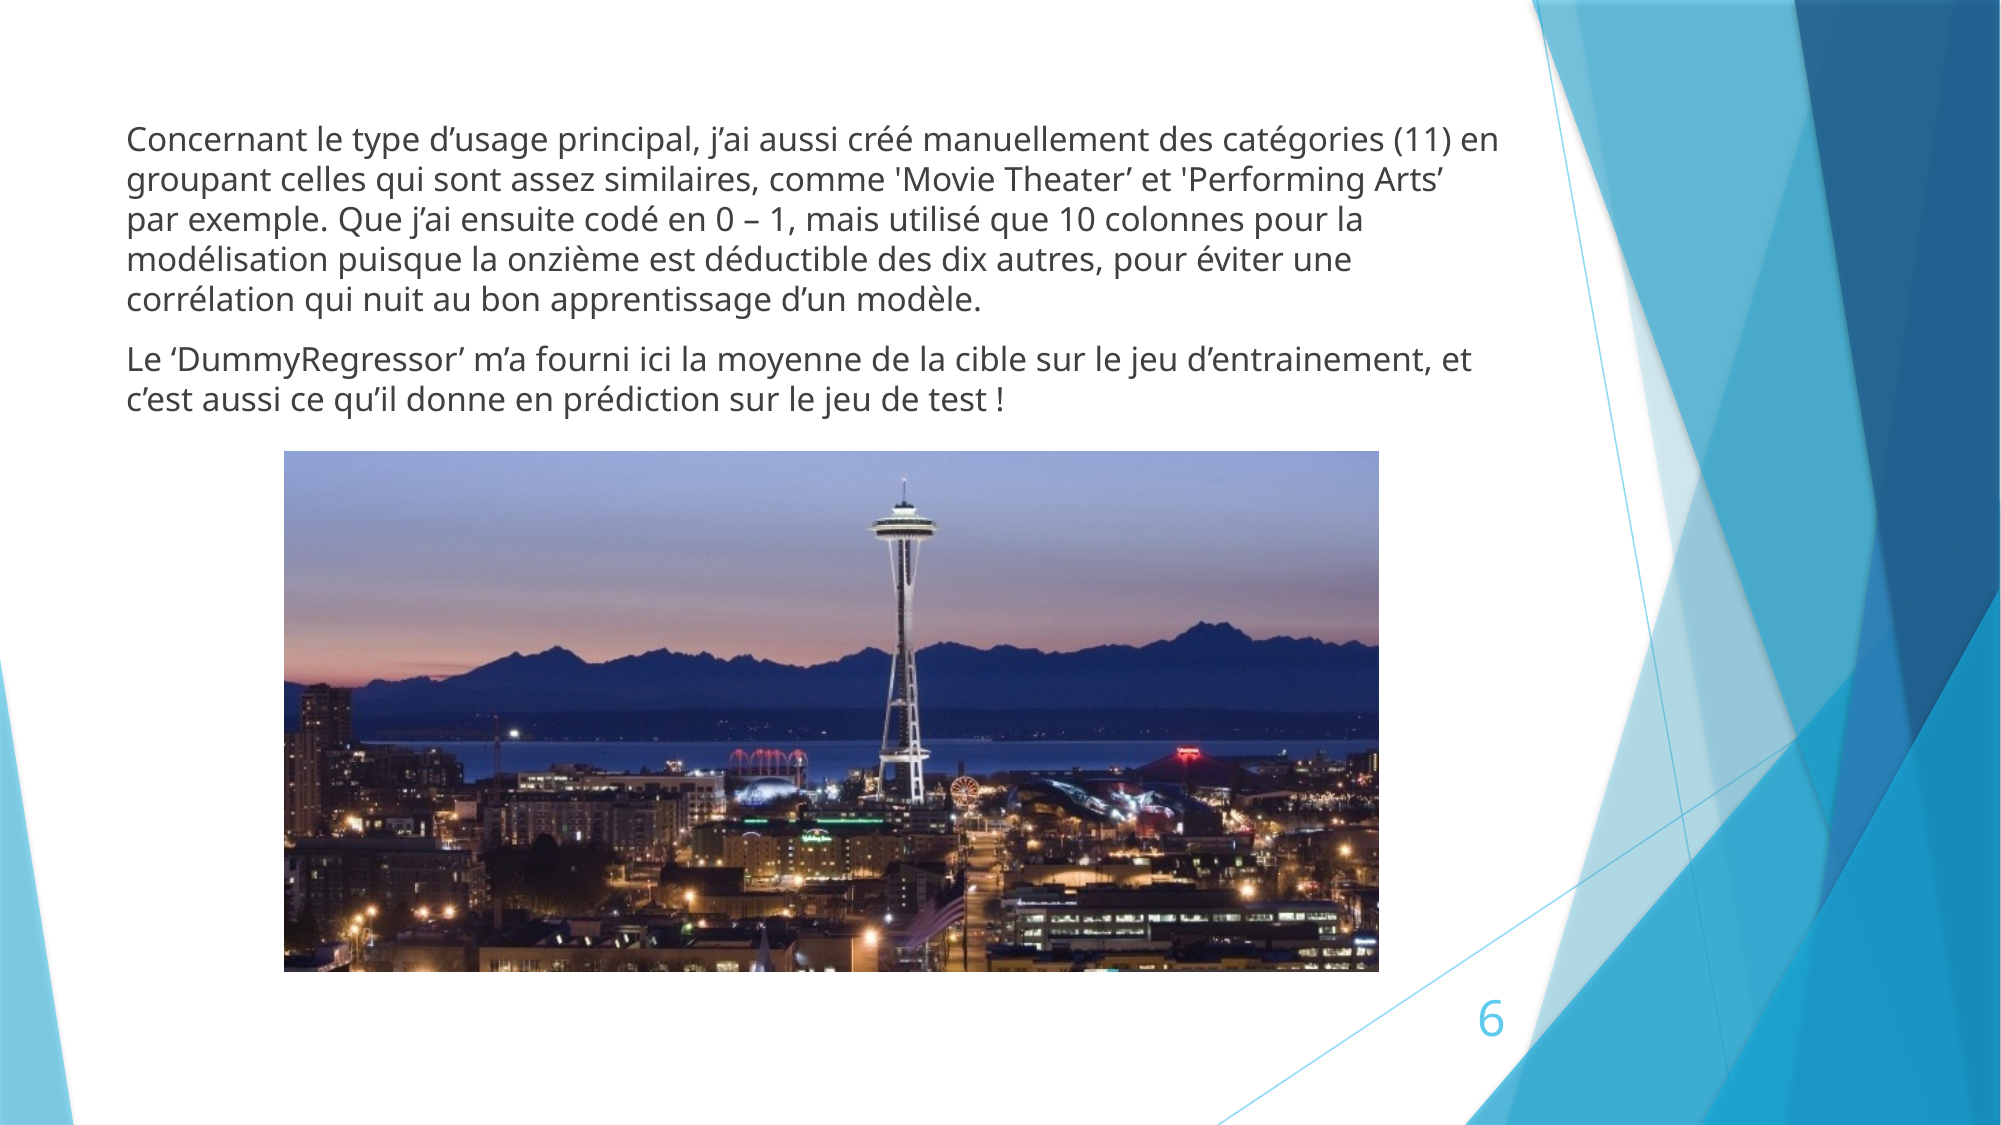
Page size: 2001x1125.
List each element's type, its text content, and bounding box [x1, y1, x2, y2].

picture [283, 451, 1379, 972]
list Concernant le type d’usage principal, j’ai aussi créé manuellement des catégories (11) en groupant celles qui sont assez similaires, comme 'Movie Theater’ et 'Performing Arts’ par exemple. Que j’ai ensuite codé en 0 – 1, mais utilisé que 10 colonnes pour la modélisation puisque la onzième est déductible des dix autres, pour éviter une corrélation qui nuit au bon apprentissage d’un modèle. Le ‘DummyRegressor’ m’a fourni ici la moyenne de la cible sur le jeu d’entrainement, et c’est aussi ce qu’il donne en prédiction sur le jeu de test ! [111, 110, 1522, 991]
slide_number 6 [1409, 991, 1522, 1051]
